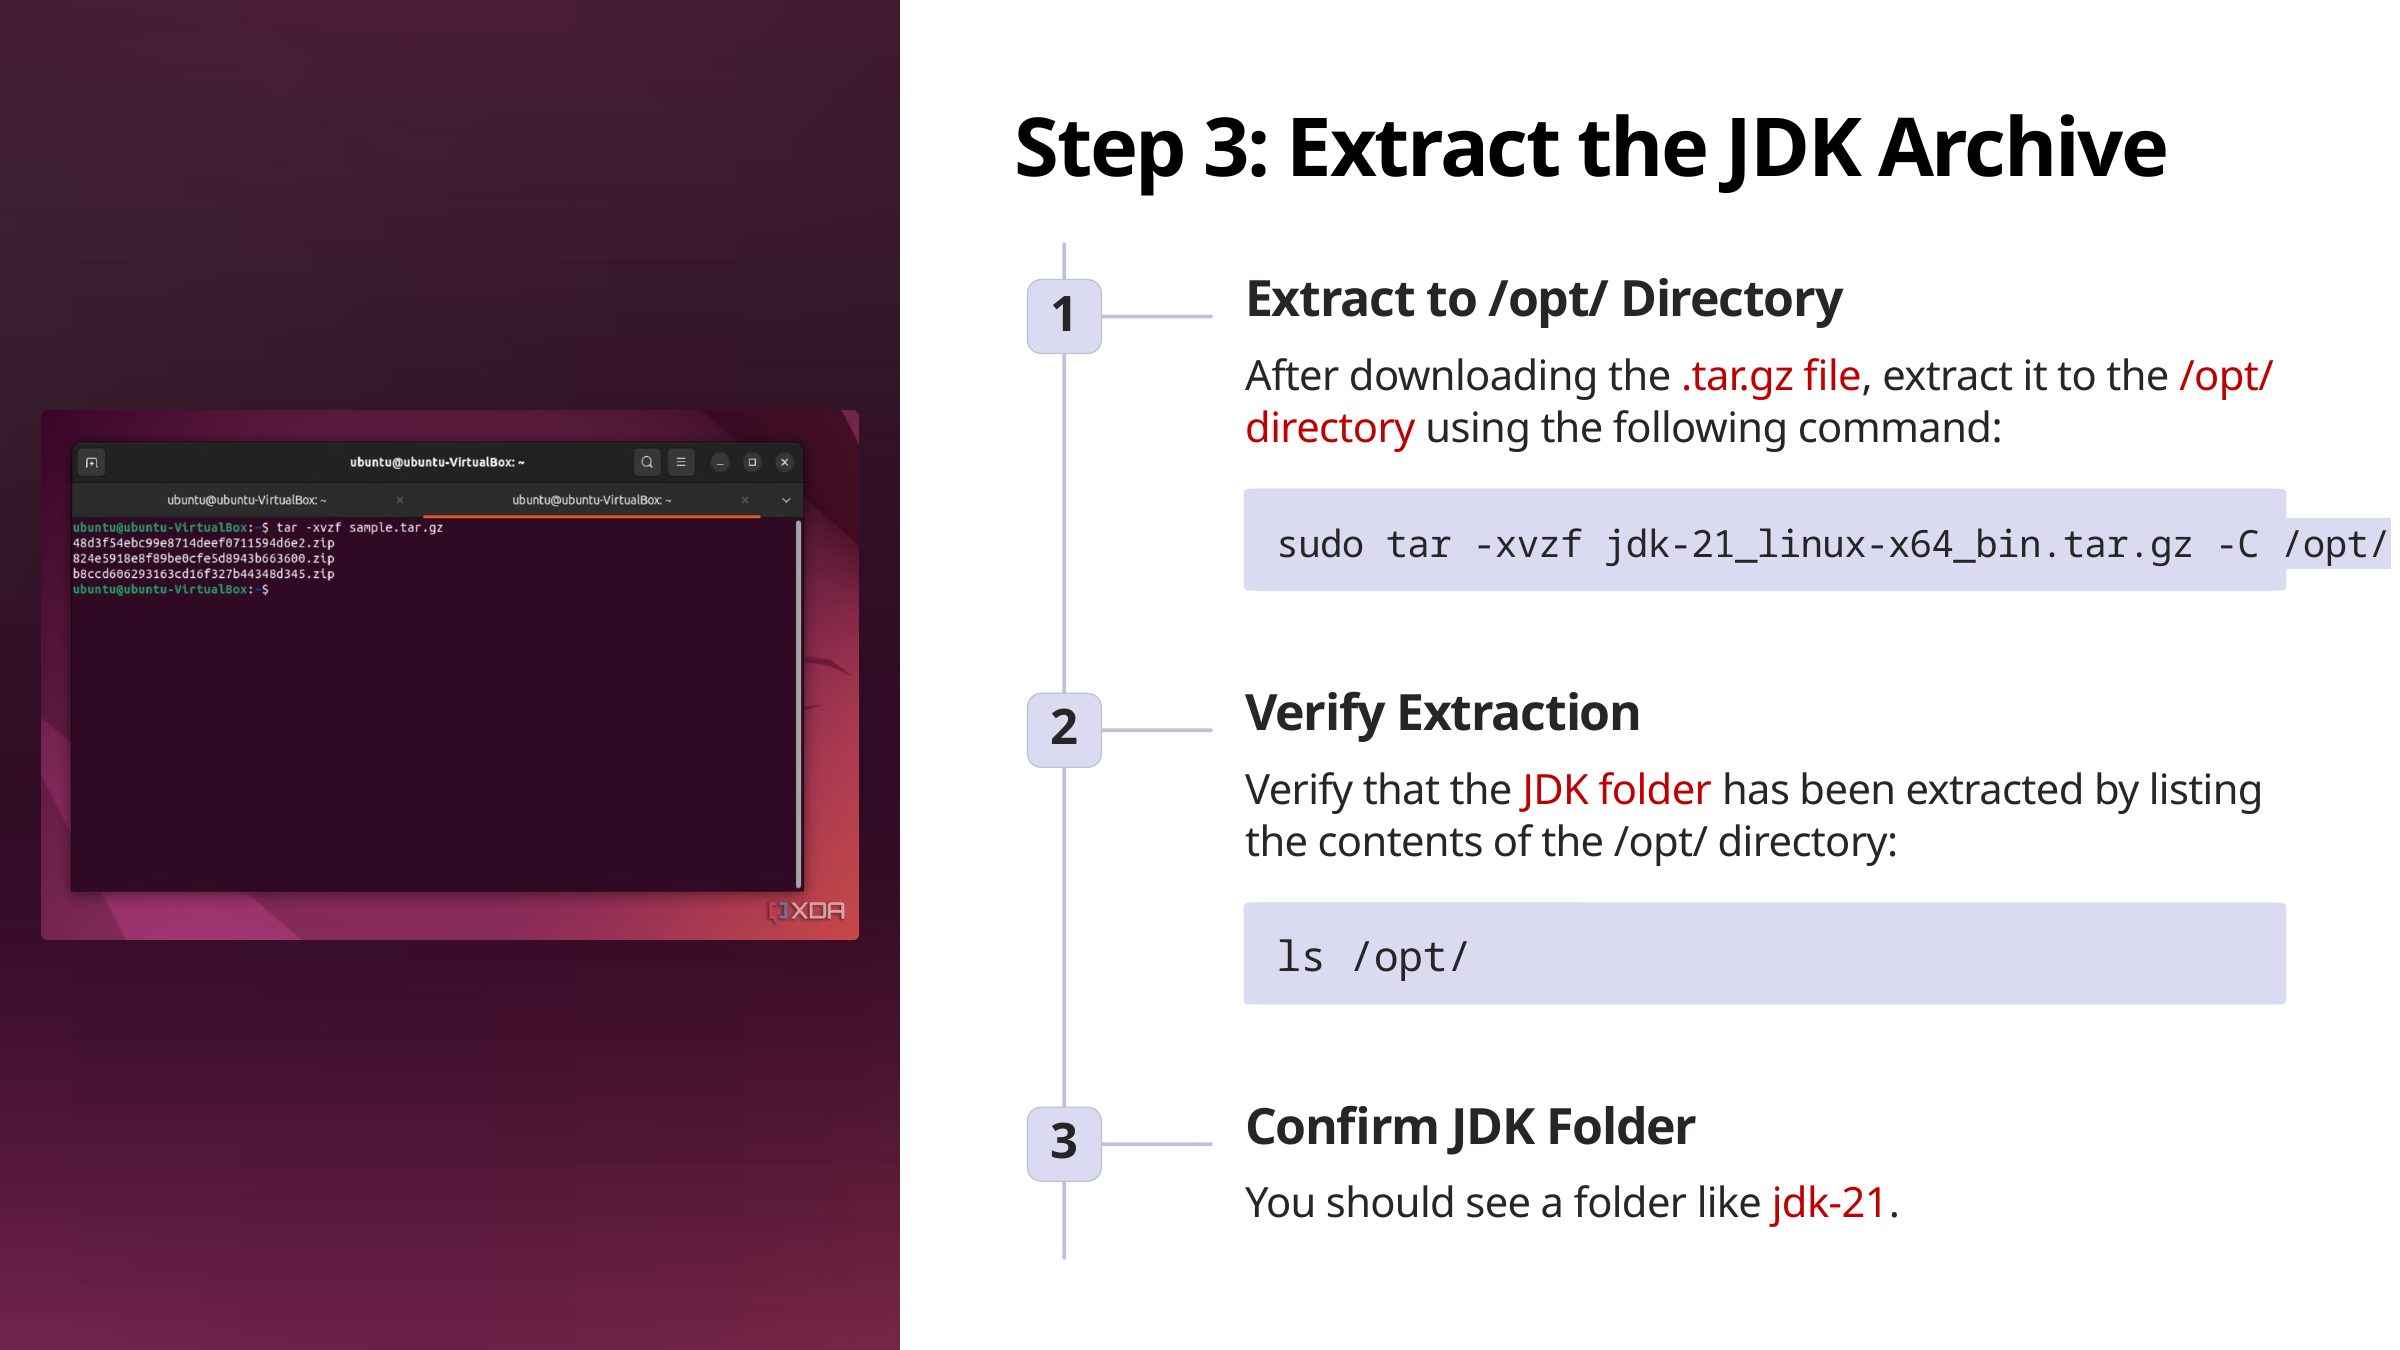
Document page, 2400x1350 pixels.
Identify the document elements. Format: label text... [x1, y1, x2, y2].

text_box [1062, 1182, 1067, 1260]
text_box 2 [1049, 705, 1080, 755]
text_box [1102, 314, 1213, 319]
text_box 1 [1054, 291, 1075, 342]
text_box ls /opt/ [1276, 927, 2254, 980]
text_box [1243, 902, 2287, 1005]
text_box [1027, 1107, 1102, 1182]
picture [0, 0, 900, 1350]
text_box [1027, 279, 1102, 354]
text_box [1102, 728, 1213, 733]
text_box [1062, 242, 1067, 279]
text_box [1102, 1142, 1213, 1147]
text_box You should see a folder like jdk-21. [1245, 1174, 2285, 1227]
text_box Verify that the JDK folder has been extracted by listing the contents of the /opt/ directory: [1245, 760, 2285, 866]
text_box sudo tar -xvzf jdk-21_linux-x64_bin.tar.gz -C /opt/ [1276, 513, 2254, 566]
text_box [1062, 768, 1067, 1107]
text_box [1243, 488, 2287, 591]
text_box 3 [1049, 1119, 1080, 1169]
text_box Confirm JDK Folder [1245, 1103, 1657, 1155]
text_box Extract to /opt/ Directory [1245, 275, 1712, 327]
text_box Verify Extraction [1245, 689, 1657, 741]
text_box [1062, 354, 1067, 693]
text_box After downloading the .tar.gz file, extract it to the /opt/ directory using the following command: [1245, 346, 2285, 452]
text_box [1027, 693, 1102, 768]
text_box Step 3: Extract the JDK Archive [1015, 90, 2197, 194]
